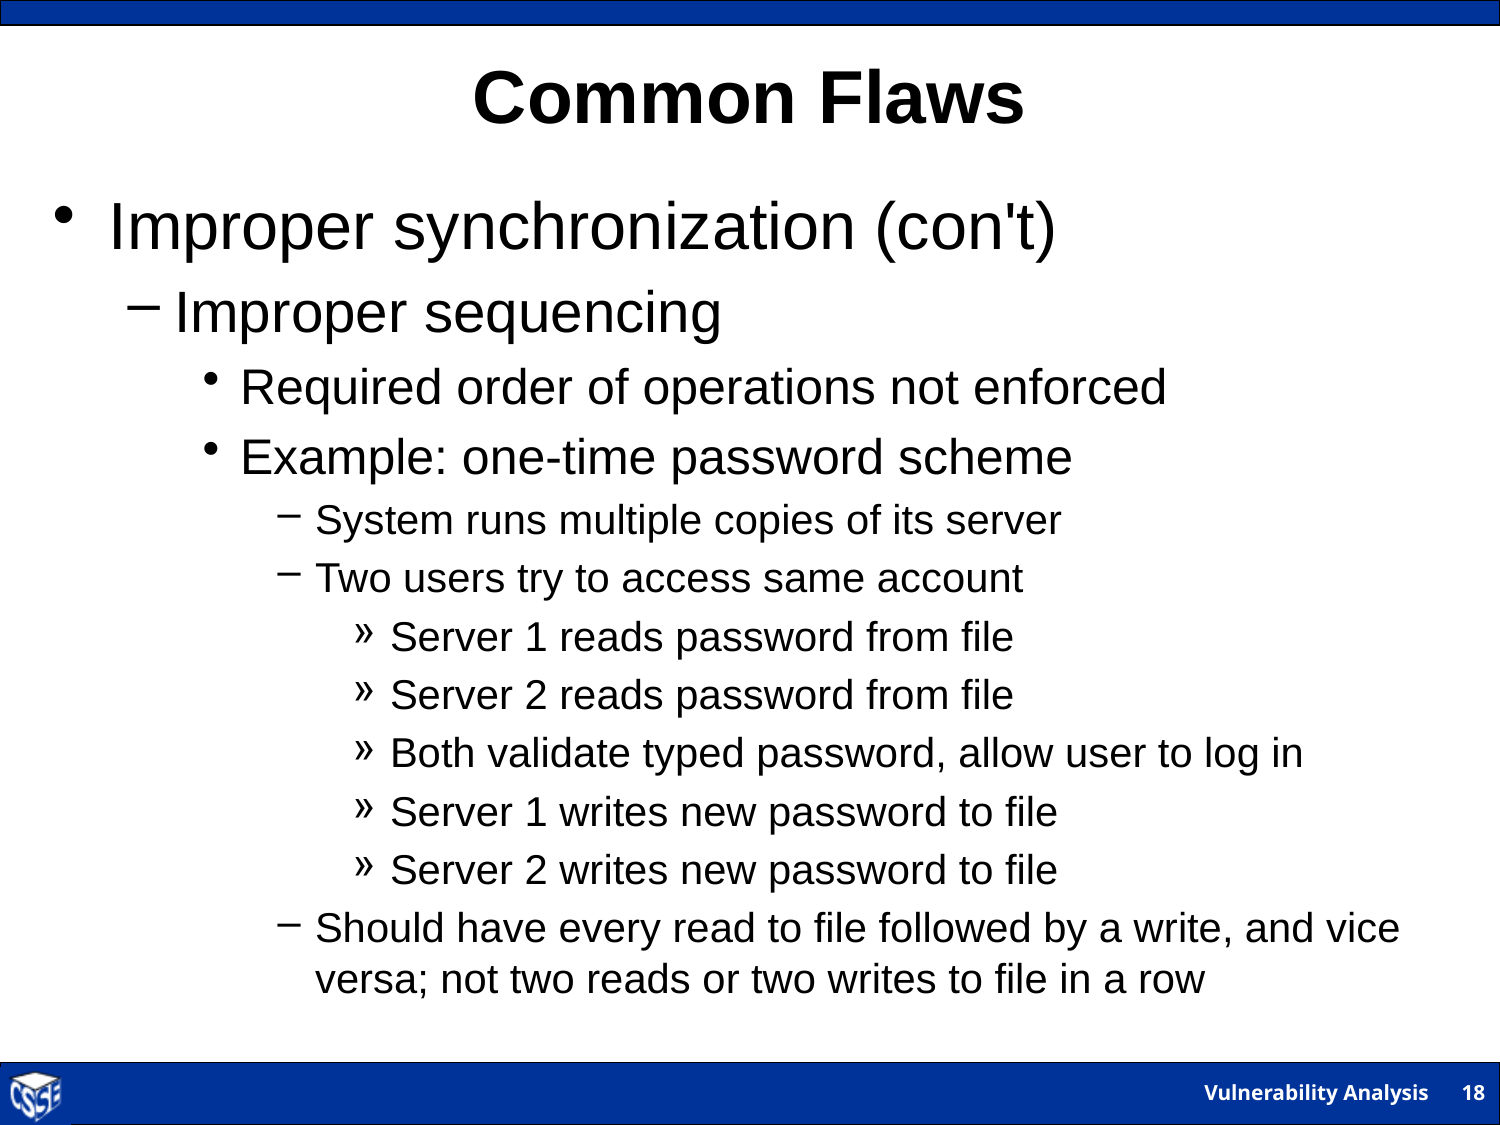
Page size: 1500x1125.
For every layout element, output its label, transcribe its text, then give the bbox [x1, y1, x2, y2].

list Improper synchronization (con't) Improper sequencing Required order of operations not enforced Example: one-time password scheme System runs multiple copies of its server Two users try to access same account Server 1 reads password from file Server 2 reads password from file Both validate typed password, allow user to log in Server 1 writes new password to file Server 2 writes new password to file Should have every read to file followed by a write, and vice versa; not two reads or two writes to file in a row [37, 174, 1463, 1063]
picture [0, 1067, 71, 1125]
title Common Flaws [37, 24, 1463, 163]
